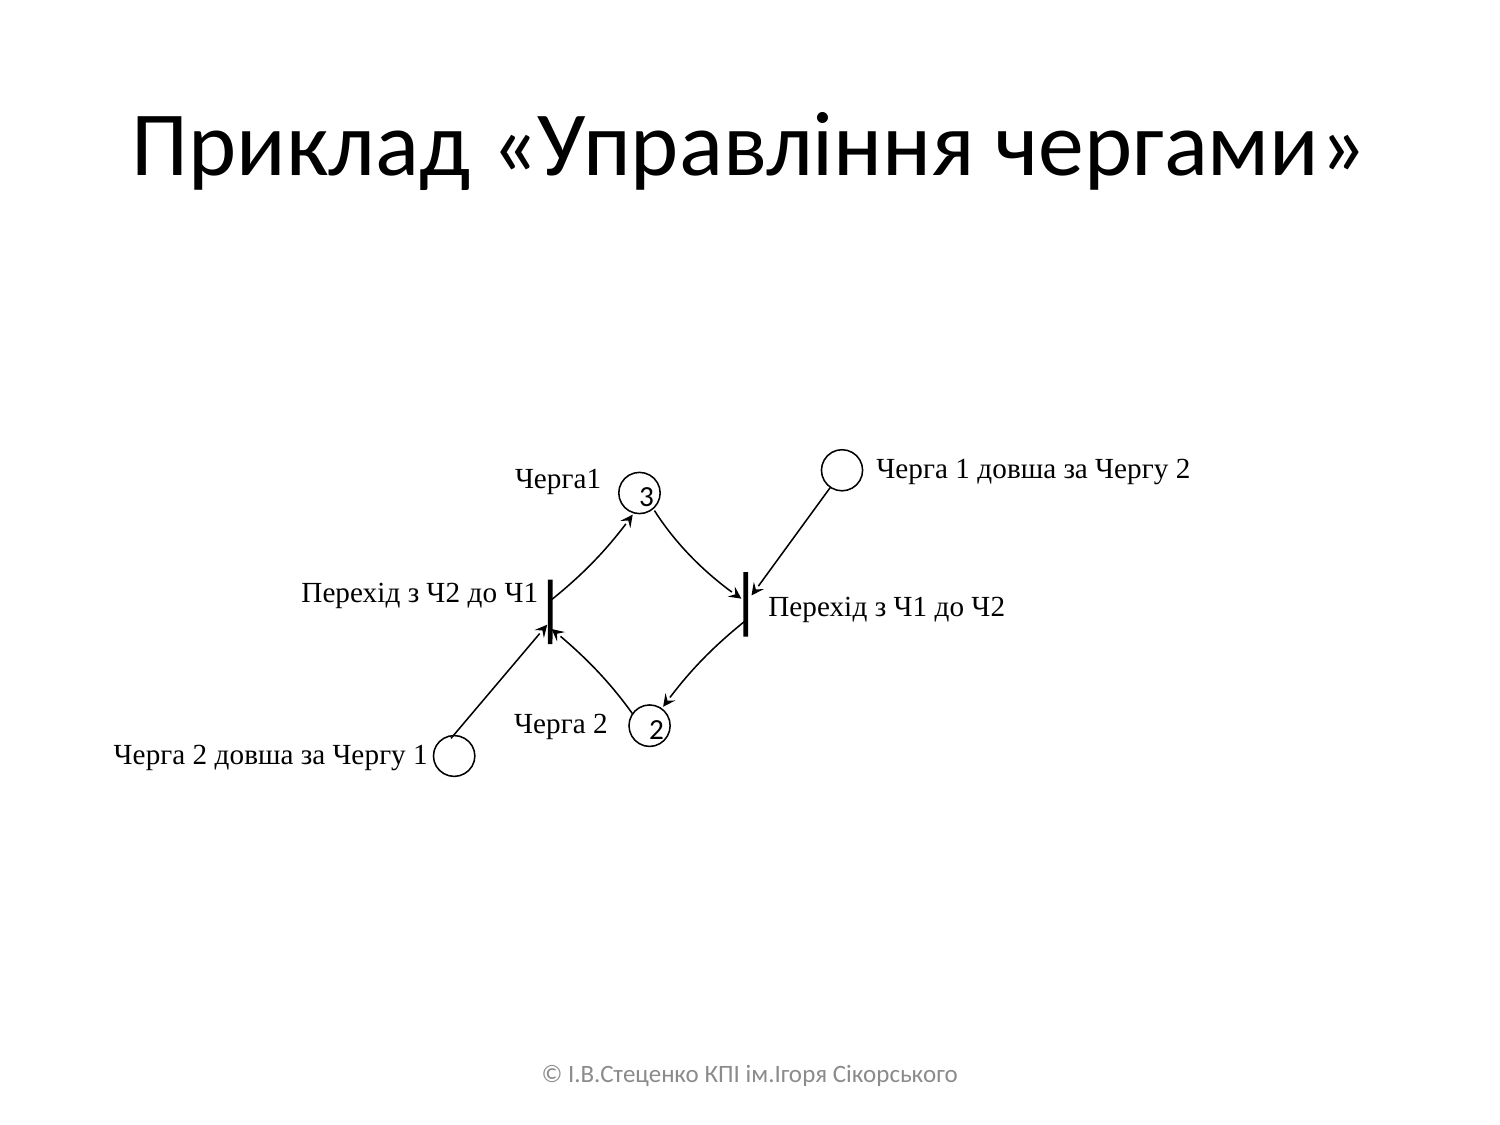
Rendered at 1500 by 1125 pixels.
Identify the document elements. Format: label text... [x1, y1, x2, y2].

footer © І.В.Стеценко КПІ ім.Ігоря Сікорського [512, 1042, 988, 1103]
title Приклад «Управління чергами» [75, 45, 1425, 233]
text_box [103, 224, 1235, 987]
